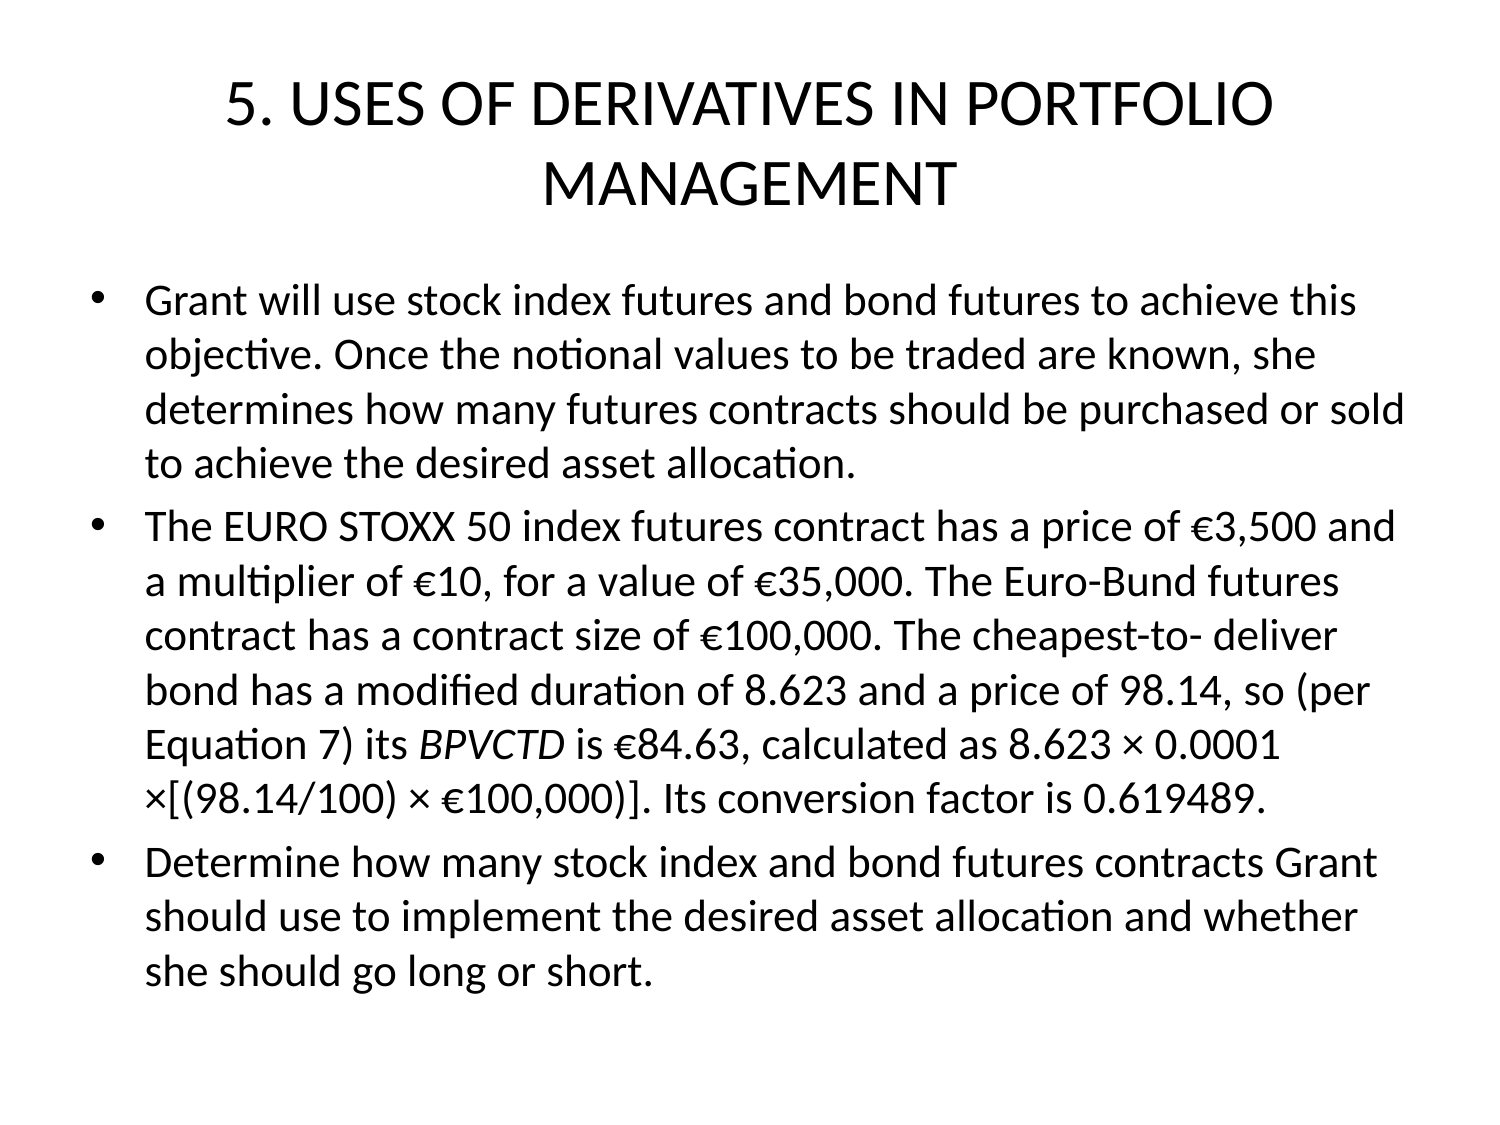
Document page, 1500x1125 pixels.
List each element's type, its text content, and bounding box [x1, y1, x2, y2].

title 5. USES OF DERIVATIVES IN PORTFOLIO MANAGEMENT [75, 45, 1425, 233]
list Grant will use stock index futures and bond futures to achieve this objective. Once the notional values to be traded are known, she determines how many futures contracts should be purchased or sold to achieve the desired asset allocation. The EURO STOXX 50 index futures contract has a price of €3,500 and a multiplier of €10, for a value of €35,000. The Euro-Bund futures contract has a contract size of €100,000. The cheapest-to- deliver bond has a modified duration of 8.623 and a price of 98.14, so (per Equation 7) its BPVCTD is €84.63, calculated as 8.623 × 0.0001 ×[(98.14/100) × €100,000)]. Its conversion factor is 0.619489. Determine how many stock index and bond futures contracts Grant should use to implement the desired asset allocation and whether she should go long or short. [75, 262, 1425, 1005]
